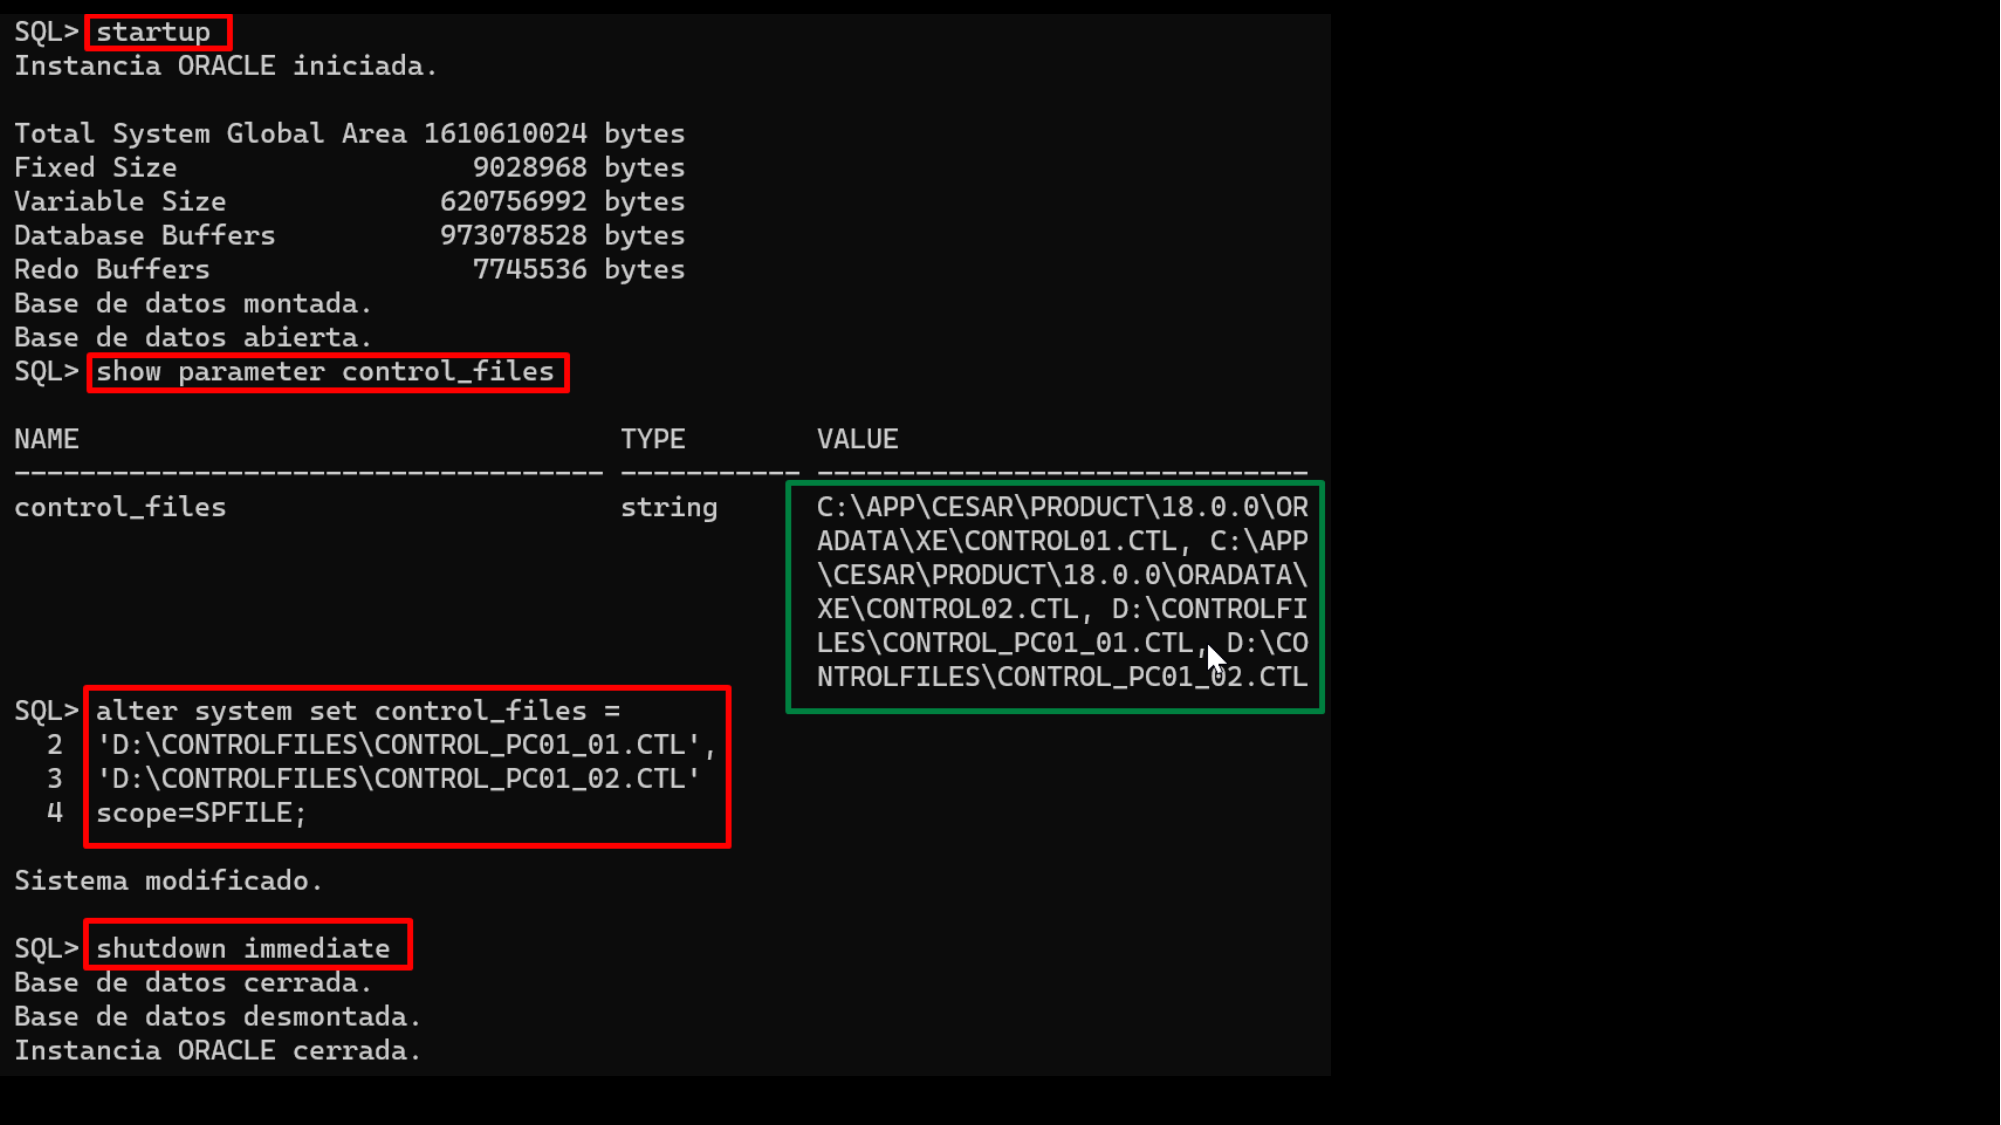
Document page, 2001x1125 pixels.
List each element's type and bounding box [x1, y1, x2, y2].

picture [0, 14, 1331, 1076]
